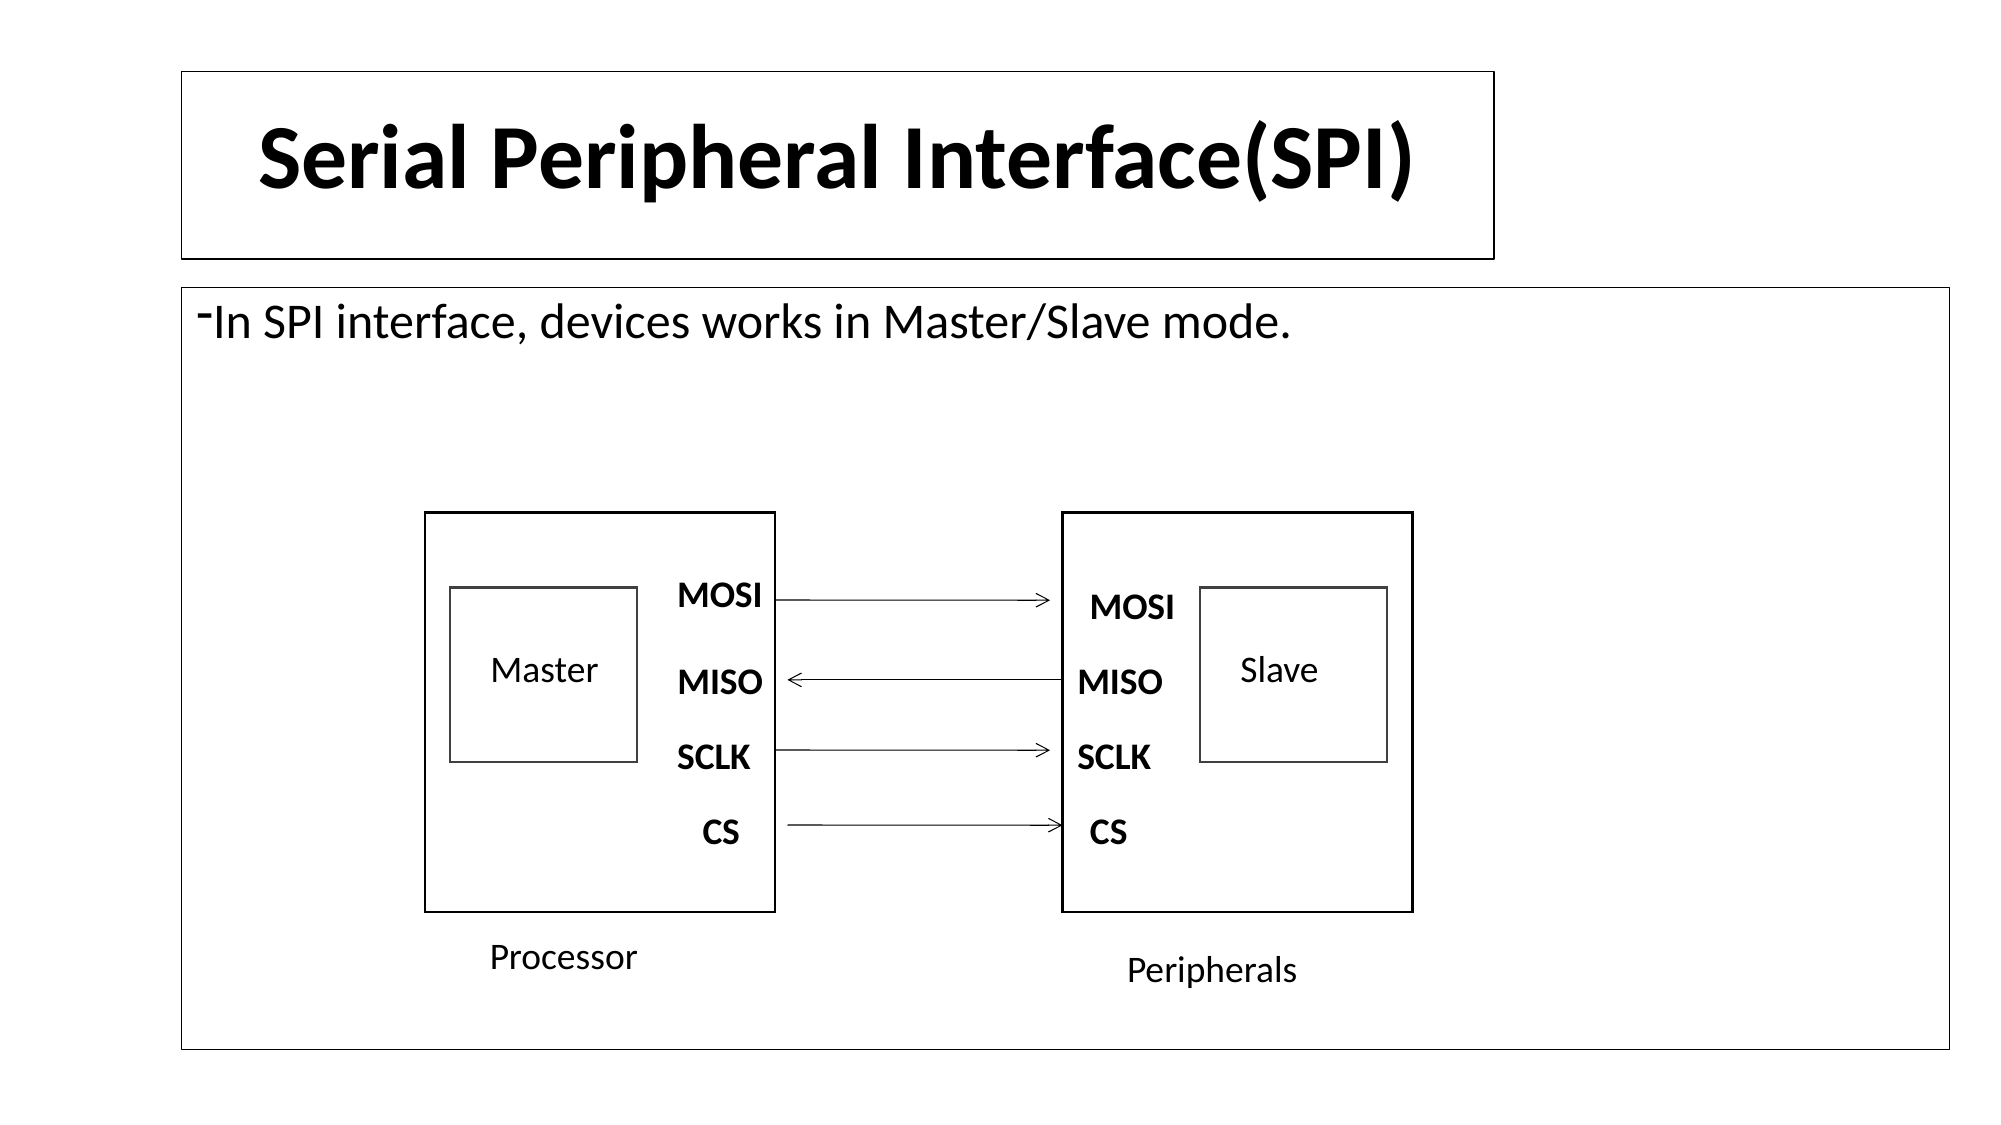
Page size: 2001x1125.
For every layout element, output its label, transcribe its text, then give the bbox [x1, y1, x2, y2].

text_box [449, 586, 638, 763]
text_box CS [687, 799, 756, 860]
text_box [1061, 511, 1414, 913]
subtitle In SPI interface, devices works in Master/Slave mode. [181, 287, 1950, 1050]
text_box MOSI [662, 562, 800, 623]
text_box Master [475, 637, 614, 698]
text_box MISO [1062, 649, 1188, 710]
text_box MISO [662, 649, 788, 710]
text_box Peripherals [1112, 937, 1350, 998]
title Serial Peripheral Interface(SPI) [181, 71, 1494, 259]
text_box CS [1075, 799, 1143, 860]
text_box [424, 511, 776, 913]
text_box SCLK [662, 724, 800, 785]
text_box [1199, 586, 1388, 763]
text_box SCLK [1062, 724, 1200, 785]
text_box Slave [1225, 637, 1334, 698]
text_box MOSI [1074, 574, 1213, 635]
text_box Processor [474, 924, 675, 985]
